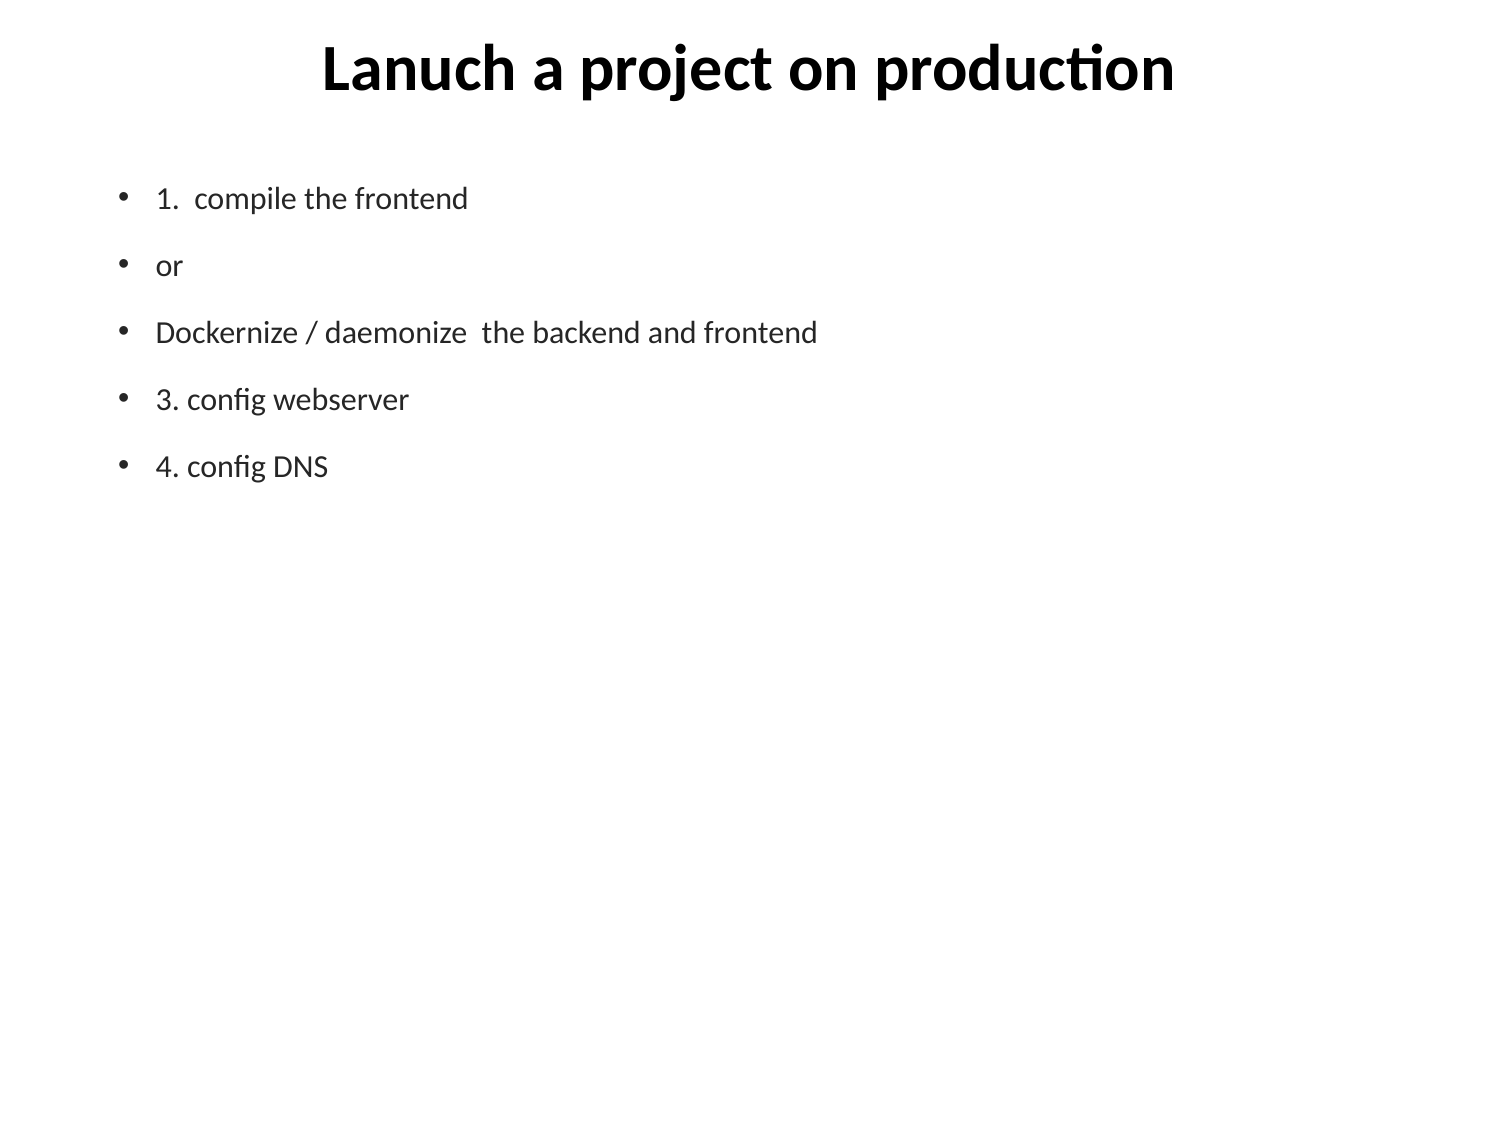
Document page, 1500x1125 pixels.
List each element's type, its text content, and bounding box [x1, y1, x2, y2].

list 1. compile the frontend or Dockernize / daemonize the backend and frontend 3. config webserver 4. config DNS [103, 162, 1397, 1082]
title Lanuch a project on production [103, 25, 1397, 112]
